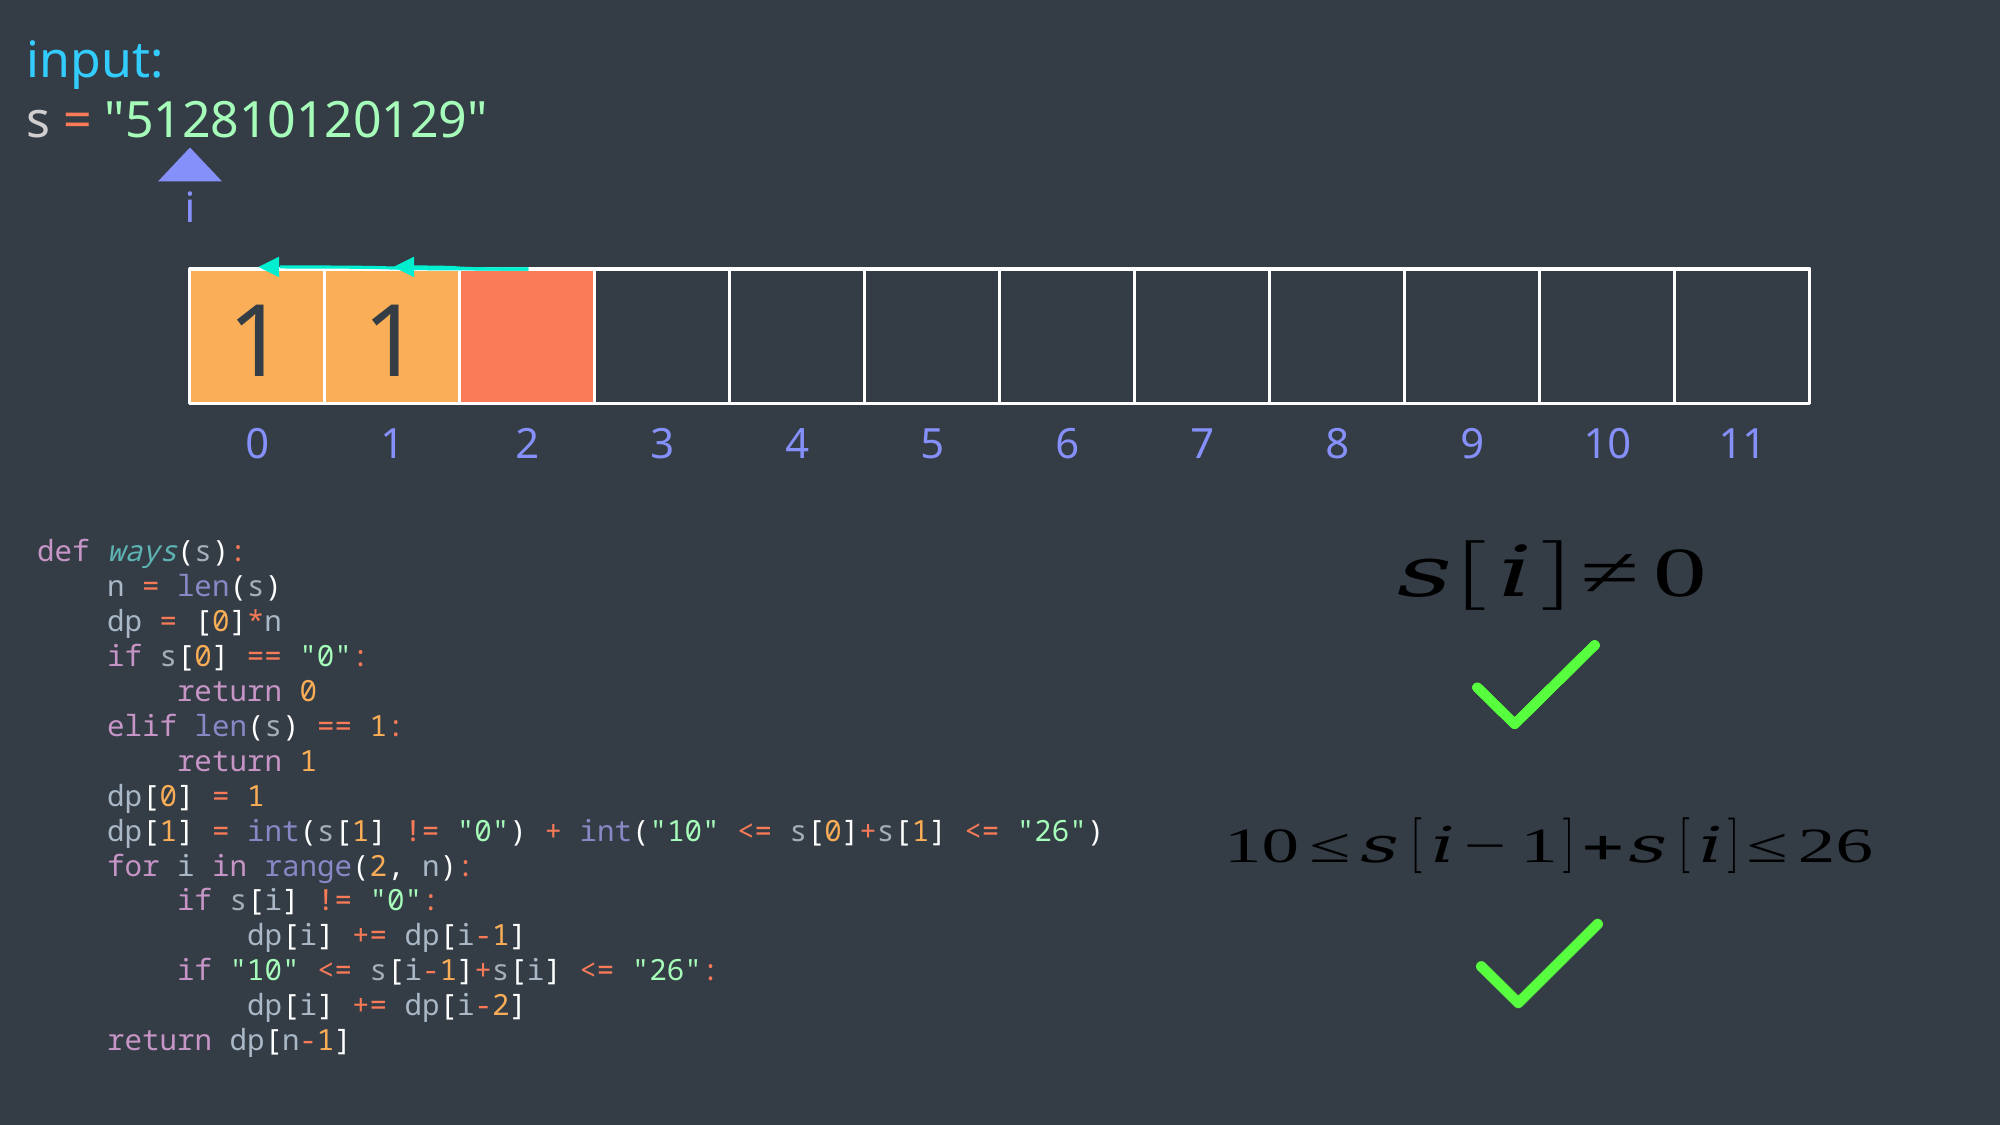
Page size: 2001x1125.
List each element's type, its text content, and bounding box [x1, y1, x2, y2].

text_box [1404, 268, 1539, 404]
text_box 11 [1674, 404, 1810, 484]
text_box [1674, 268, 1810, 404]
text_box i [157, 173, 222, 238]
text_box 9 [1404, 404, 1539, 484]
text_box [459, 268, 594, 404]
text_box [1539, 268, 1674, 404]
text_box [1134, 268, 1269, 404]
text_box 6 [999, 404, 1134, 484]
text_box 1 [189, 268, 324, 404]
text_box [459, 200, 463, 336]
text_box 5 [864, 404, 999, 484]
picture [1476, 900, 1603, 1028]
text_box 4 [729, 404, 864, 484]
text_box 0 [189, 404, 324, 484]
text_box 8 [1269, 404, 1404, 484]
text_box 1 [324, 269, 459, 404]
text_box [594, 268, 729, 404]
text_box 3 [594, 404, 729, 484]
text_box 1 [324, 404, 459, 484]
text_box 10 [1539, 404, 1674, 484]
text_box [729, 268, 864, 404]
text_box [999, 268, 1134, 404]
text_box 2 [459, 404, 594, 484]
text_box [165, 147, 215, 173]
picture [1472, 621, 1600, 749]
text_box input: s = "512810120129" [11, 20, 906, 155]
text_box [864, 268, 999, 404]
text_box 7 [1134, 404, 1269, 484]
text_box [1269, 268, 1404, 404]
text_box def ways(s): n = len(s) dp = [0]*n if s[0] == "0": return 0 elif len(s) == 1: return 1 dp[0] = 1 dp[1] = int(s[1] != "0") + int("10" <= s[0]+s[1] <= "26") for i in range(2, n): if s[i] != "0": dp[i] += dp[i-1] if "10" <= s[i-1]+s[i] <= "26": dp[i] += dp[i-2] return dp[n-1] [21, 524, 1120, 1064]
